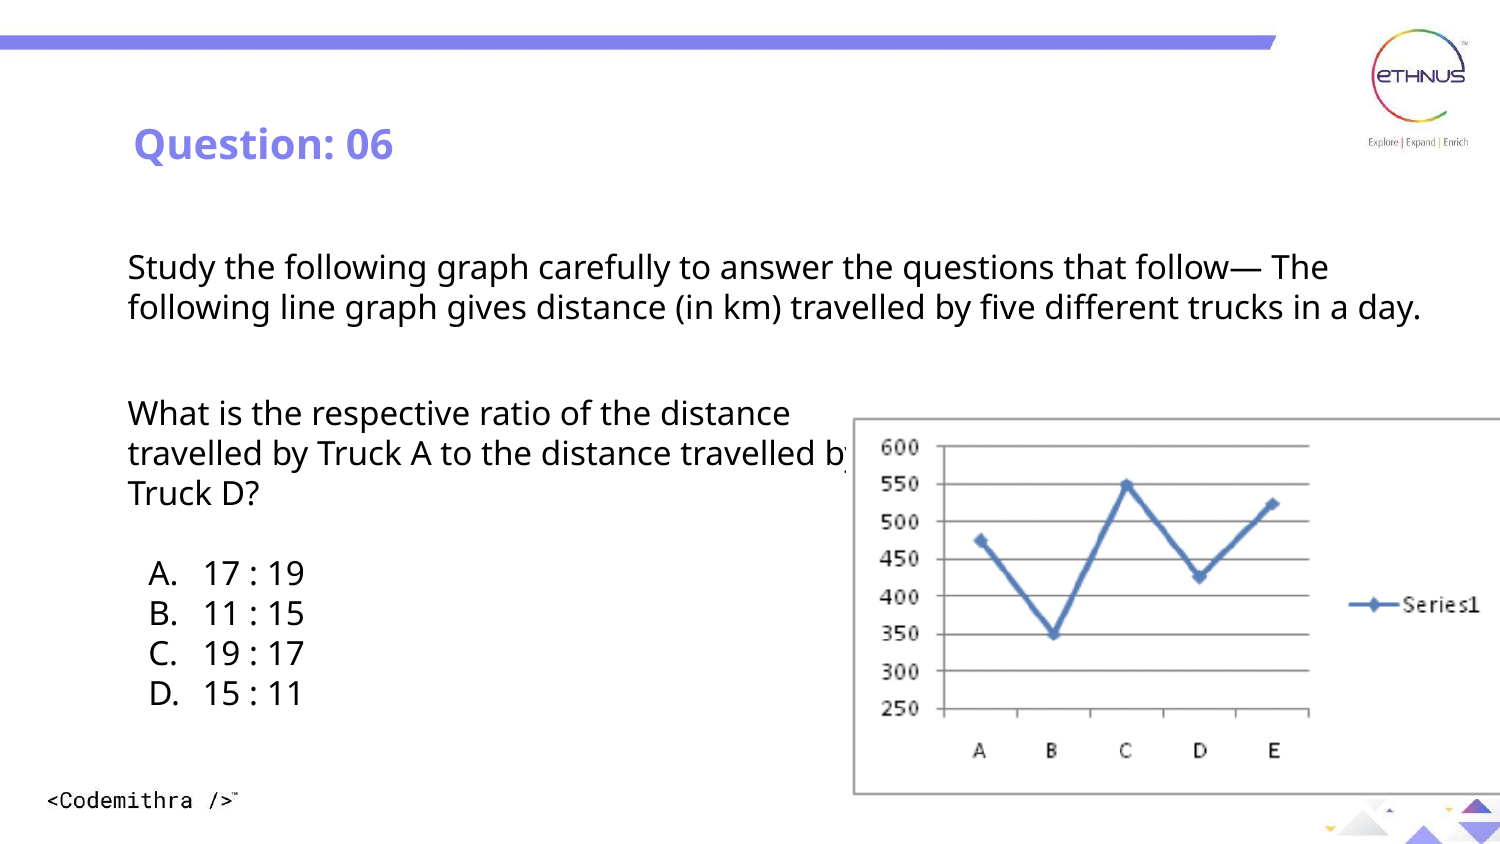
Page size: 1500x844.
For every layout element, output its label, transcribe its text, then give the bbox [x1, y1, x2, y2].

picture [0, 1, 1500, 844]
text_box Study the following graph carefully to answer the questions that follow— The following line graph gives distance (in km) travelled by five different trucks in a day. [112, 238, 1446, 334]
text_box Question: 06 [118, 103, 611, 184]
text_box What is the respective ratio of the distance travelled by Truck A to the distance travelled by Truck D? 17 : 19 11 : 15 19 : 17 15 : 11 [112, 385, 880, 720]
